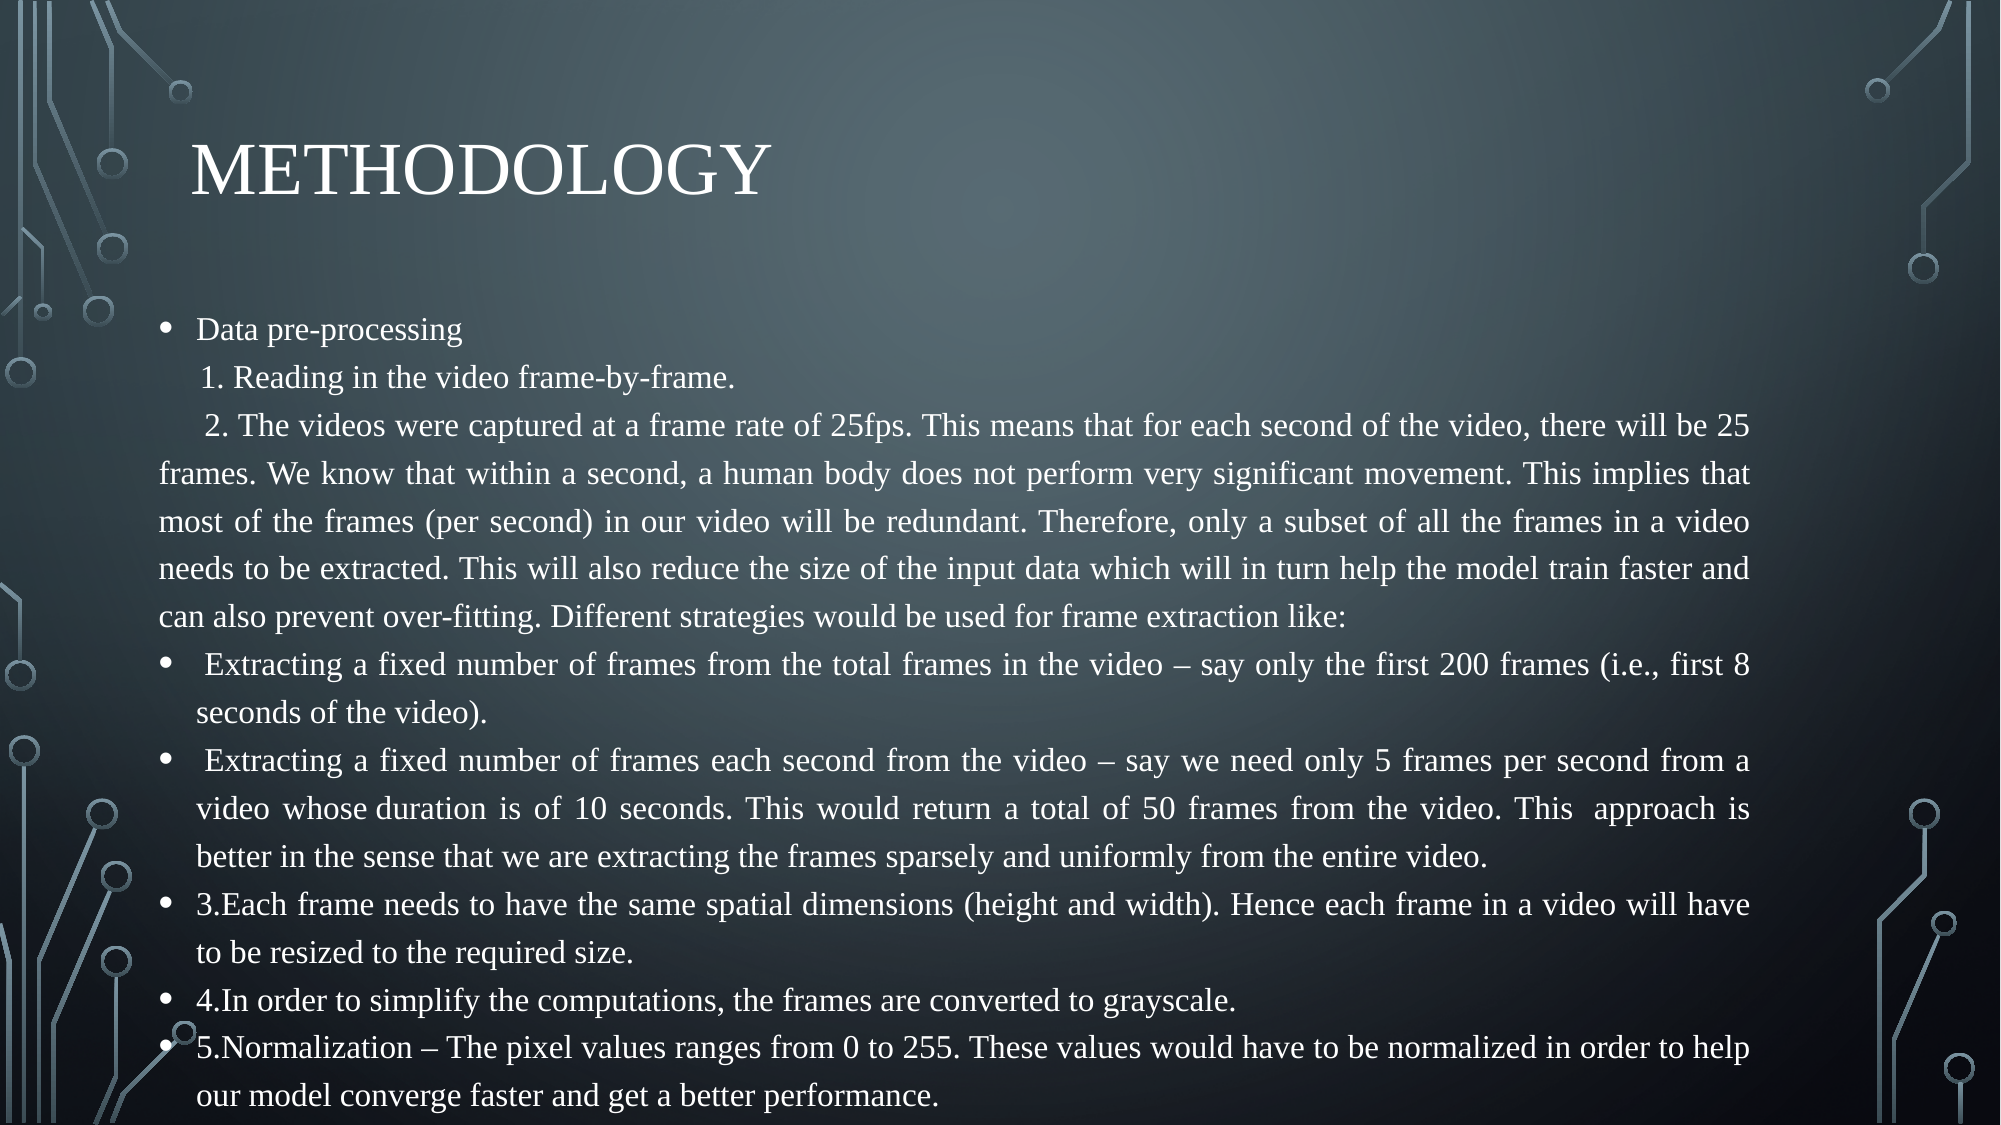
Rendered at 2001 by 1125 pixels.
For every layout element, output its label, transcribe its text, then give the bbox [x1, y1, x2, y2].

list Data pre-processing 1. Reading in the video frame-by-frame. 2. The videos were captured at a frame rate of 25fps. This means that for each second of the video, there will be 25 frames. We know that within a second, a human body does not perform very significant movement. This implies that most of the frames (per second) in our video will be redundant. Therefore, only a subset of all the frames in a video needs to be extracted. This will also reduce the size of the input data which will in turn help the model train faster and can also prevent over-fitting. Different strategies would be used for frame extraction like: Extracting a fixed number of frames from the total frames in the video – say only the first 200 frames (i.e., first 8 seconds of the video). Extracting a fixed number of frames each second from the video – say we need only 5 frames per second from a video whose duration is of 10 seconds. This would return a total of 50 frames from the video. This approach is better in the sense that we are extracting the frames sparsely and uniformly from the entire video. 3.Each frame needs to have the same spatial dimensions (height and width). Hence each frame in a video will have to be resized to the required size. 4.In order to simplify the computations, the frames are converted to grayscale. 5.Normalization – The pixel values ranges from 0 to 255. These values would have to be normalized in order to help our model converge faster and get a better performance. [143, 291, 1769, 873]
title Methodology [175, 49, 1801, 292]
